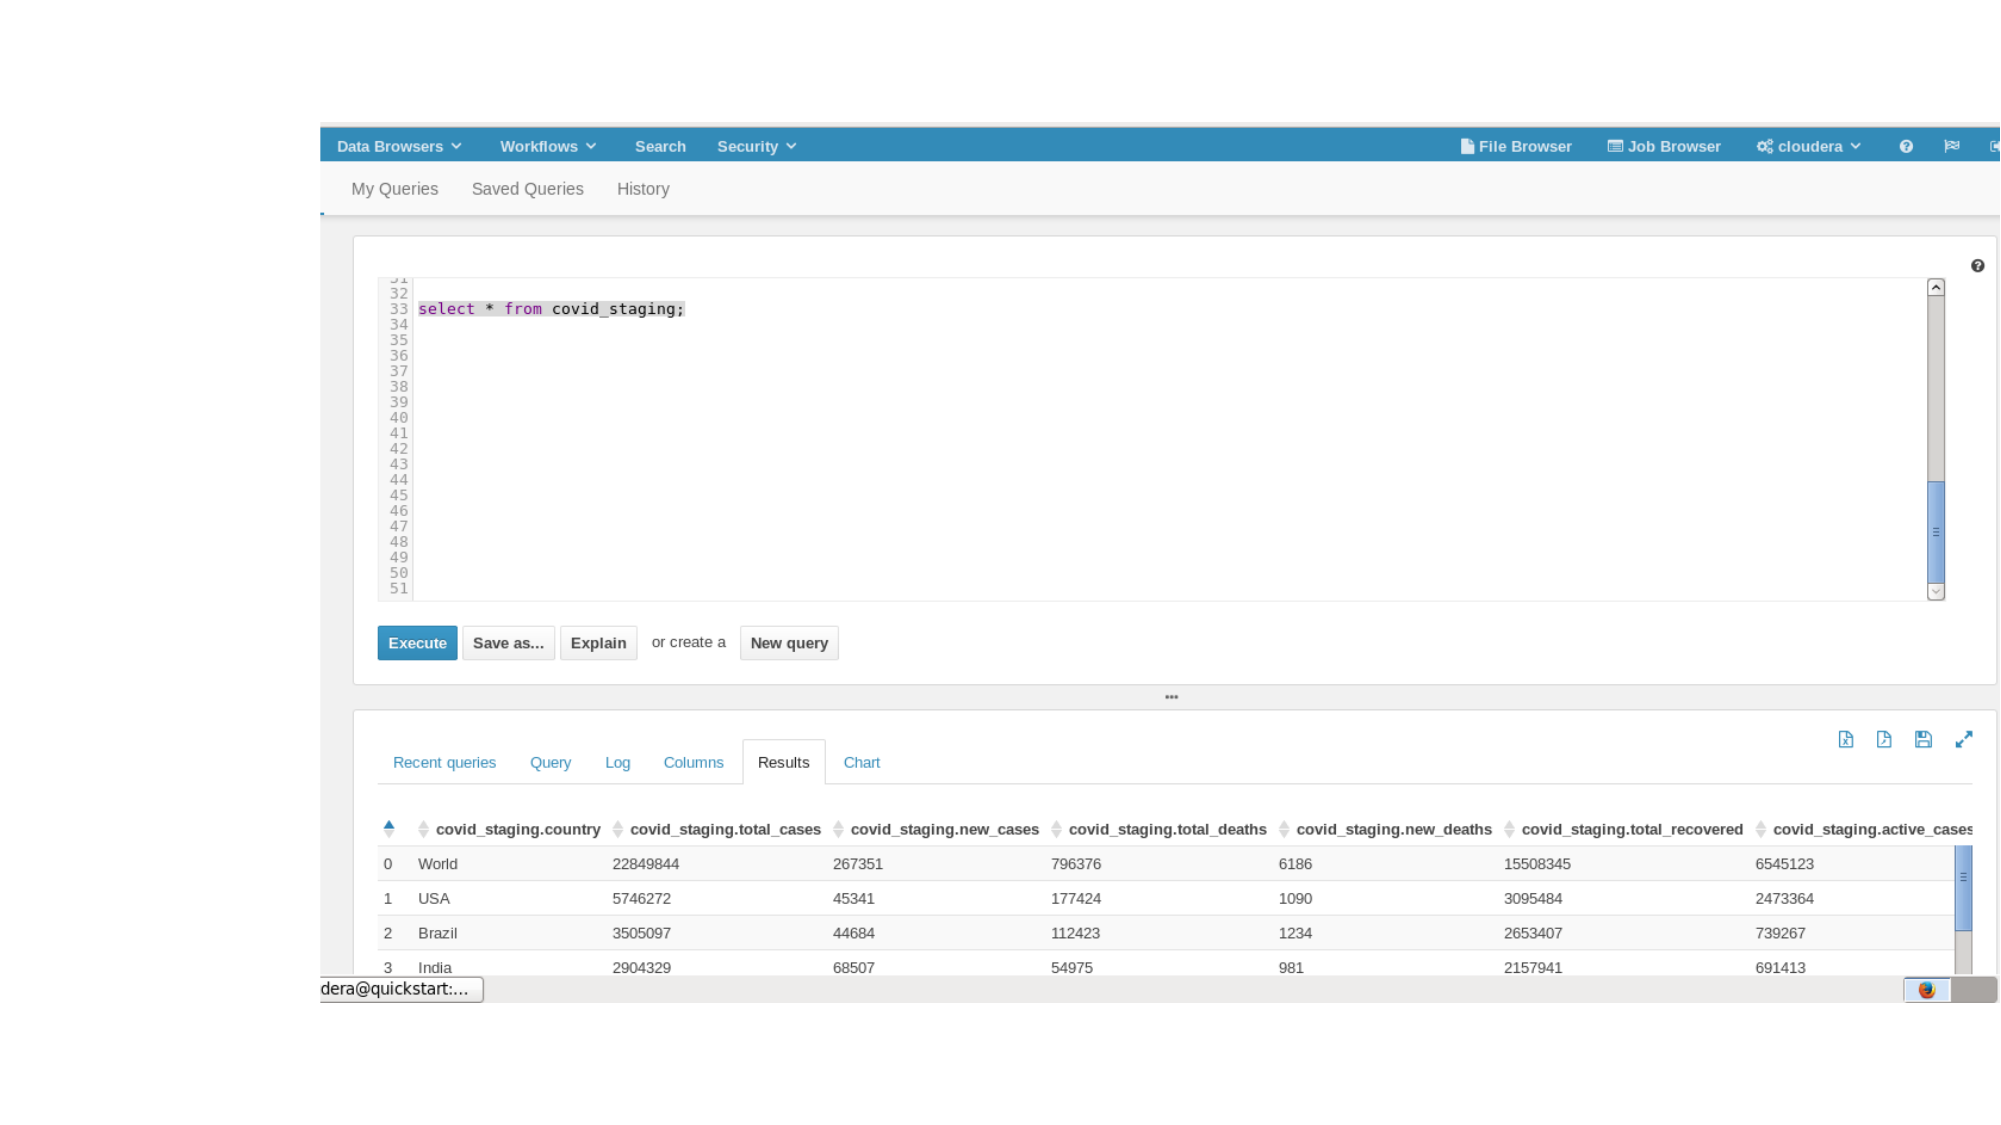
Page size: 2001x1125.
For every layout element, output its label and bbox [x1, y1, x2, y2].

picture [320, 122, 2000, 1003]
